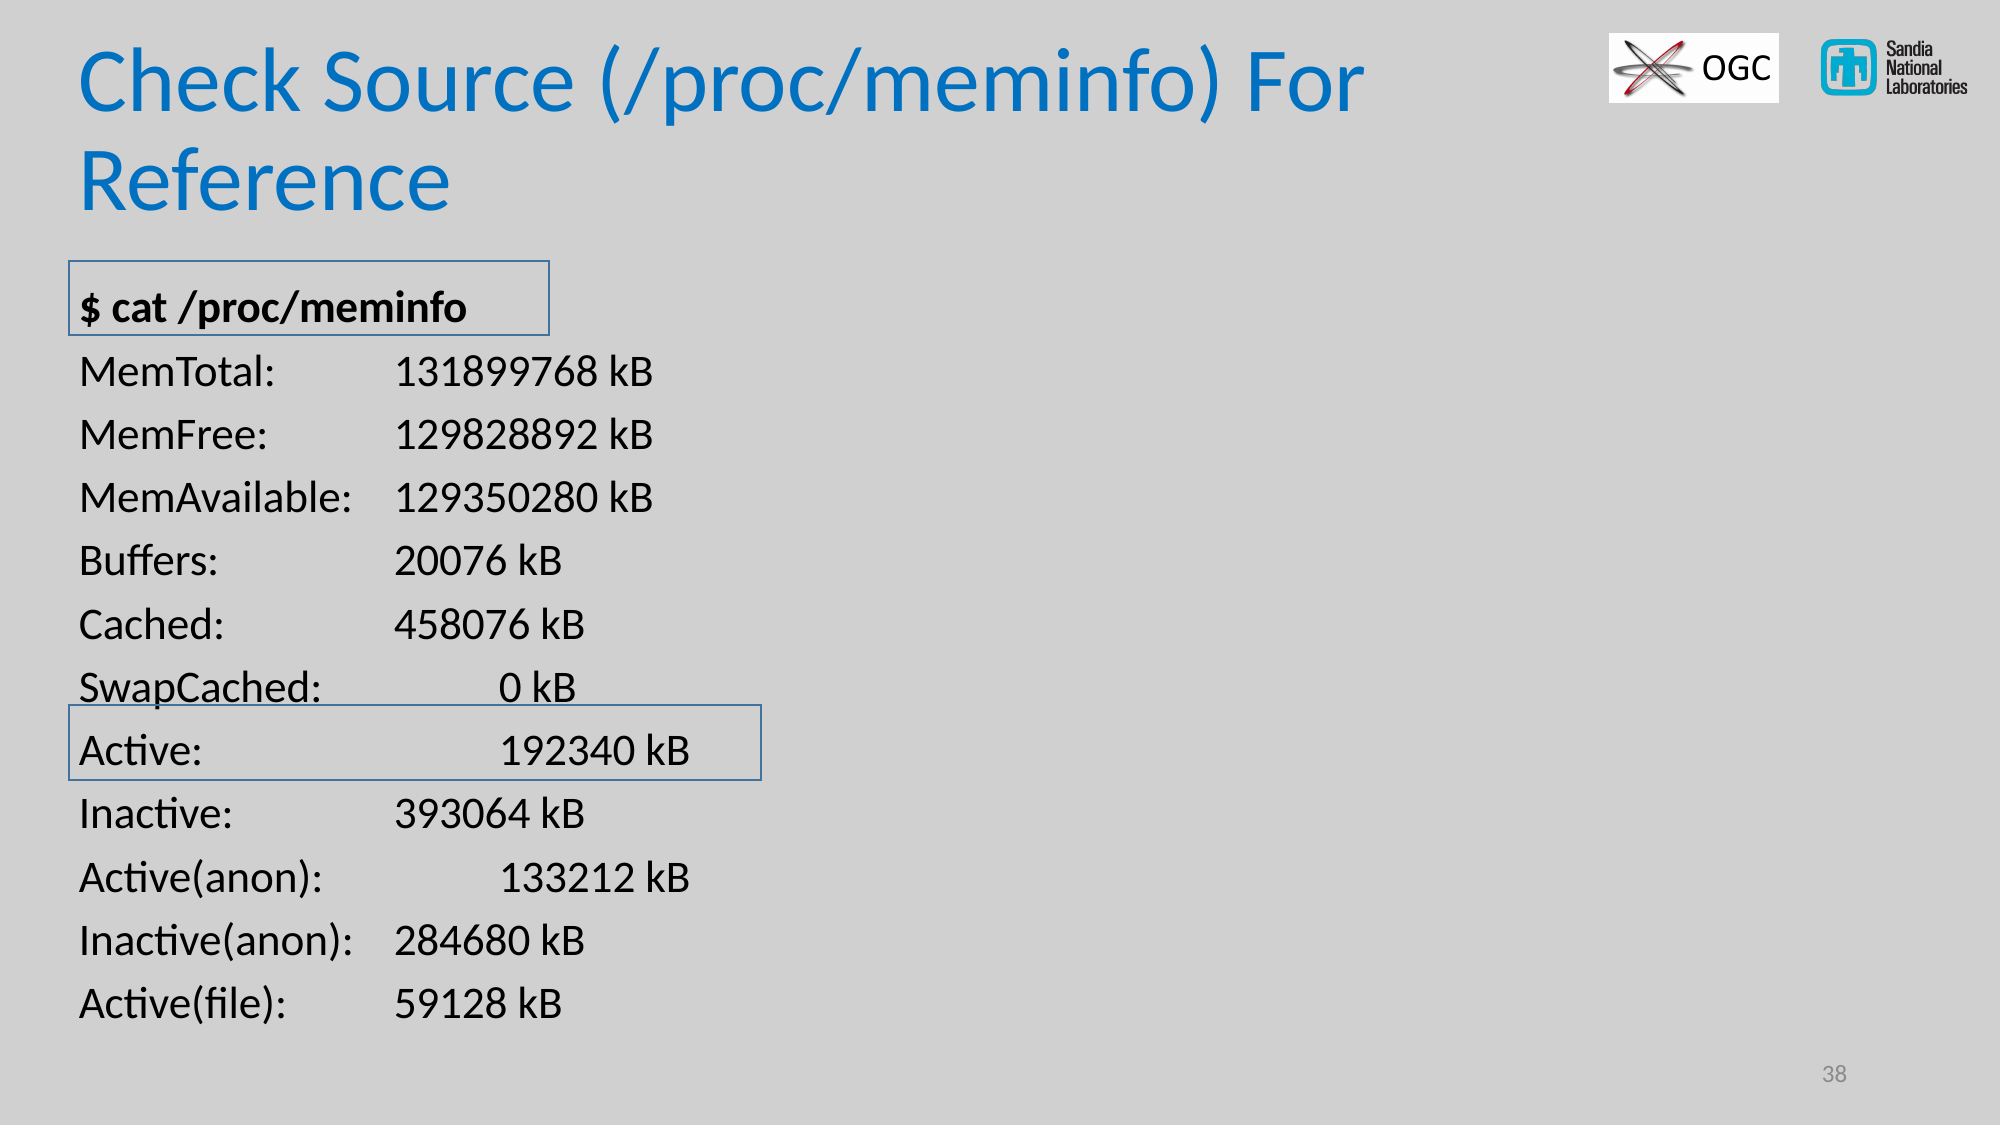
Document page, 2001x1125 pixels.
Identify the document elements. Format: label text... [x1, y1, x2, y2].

text_box [68, 260, 550, 336]
text_box [68, 704, 762, 781]
picture [1817, 34, 1971, 102]
picture [1608, 33, 1779, 103]
title Check Source (/proc/meminfo) For Reference [63, 22, 1694, 240]
slide_number 38 [1412, 1042, 1863, 1103]
list $ cat /proc/meminfo MemTotal: 131899768 kB MemFree: 129828892 kB MemAvailable: 129350280 kB Buffers: 20076 kB Cached: 458076 kB SwapCached: 0 kB Active: 192340 kB Inactive: 393064 kB Active(anon): 133212 kB Inactive(anon): 284680 kB Active(file): 59128 kB [63, 276, 1789, 1043]
